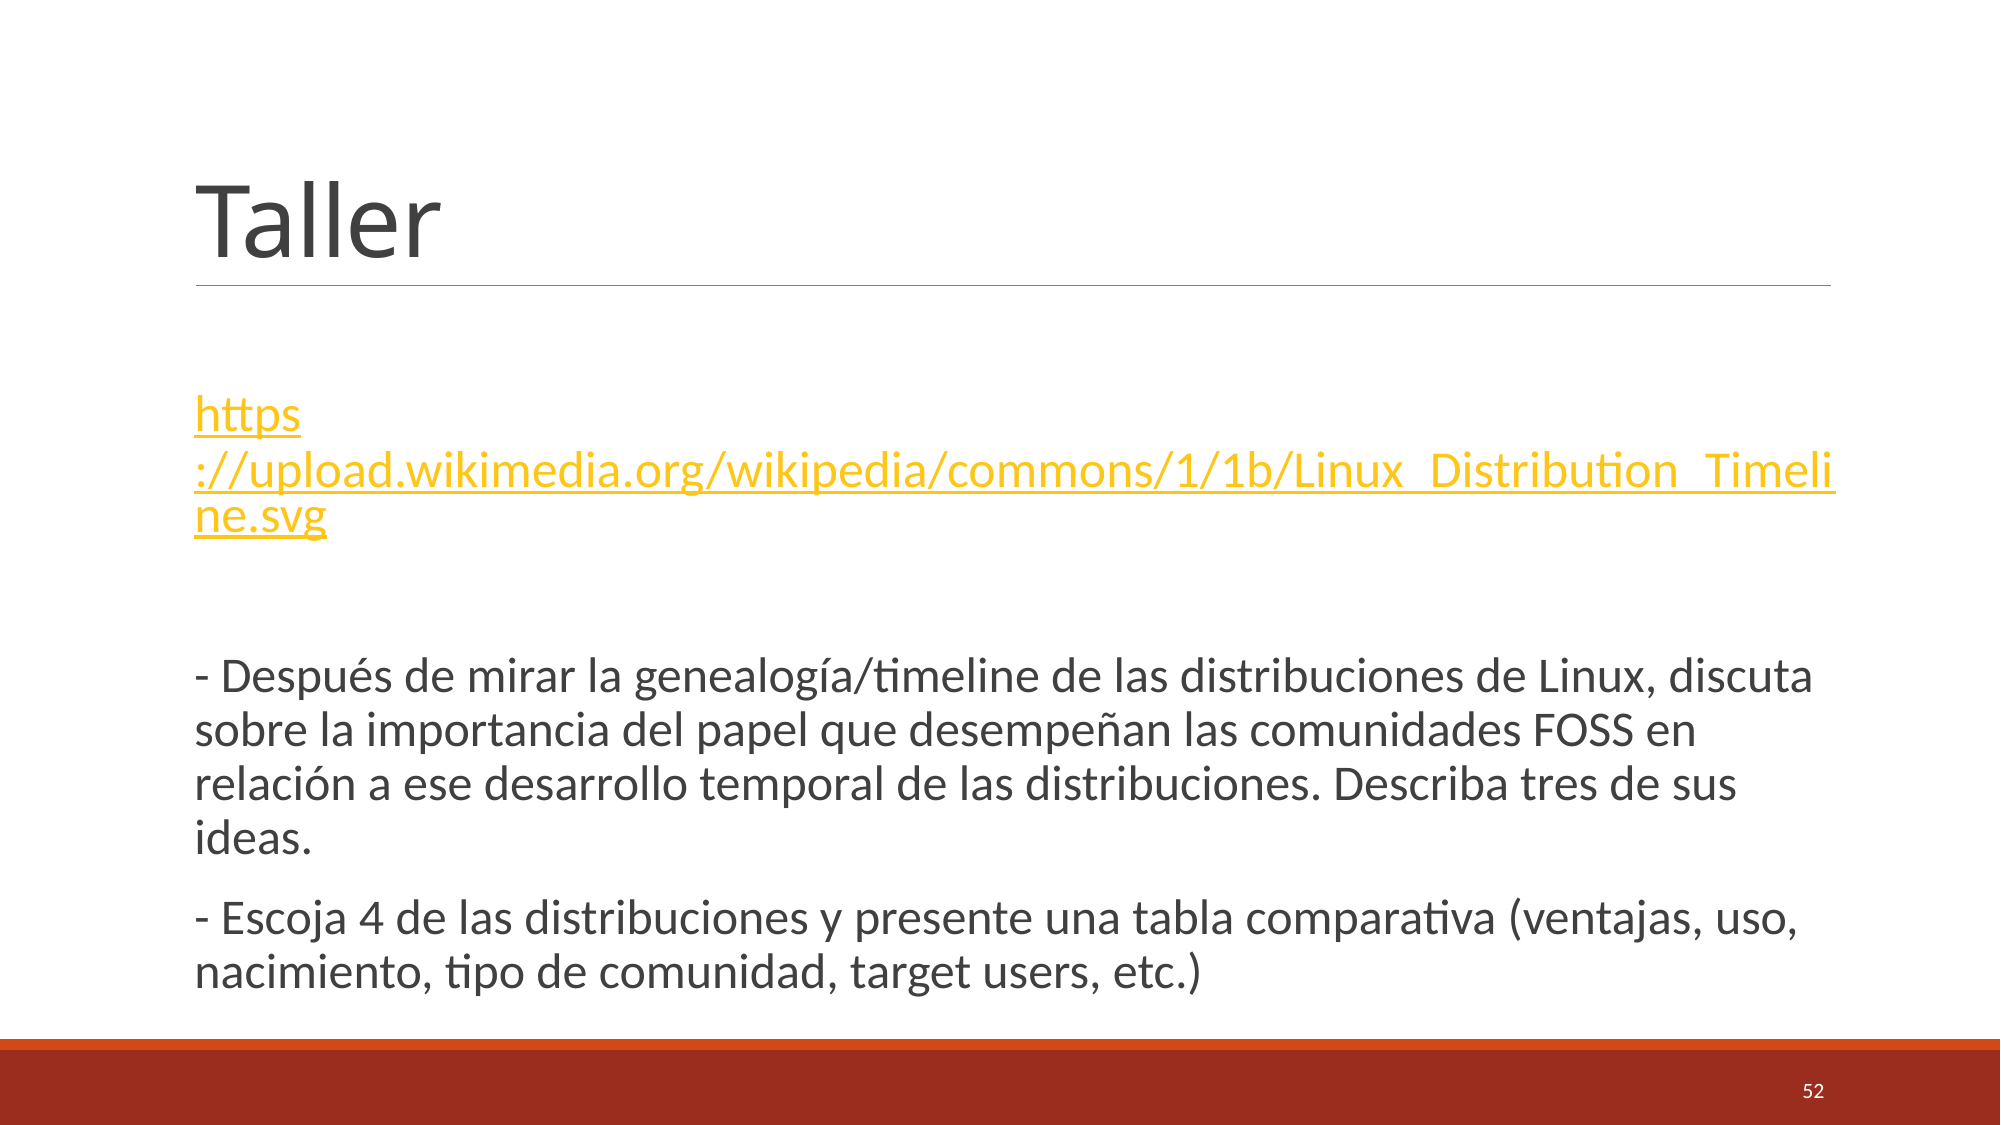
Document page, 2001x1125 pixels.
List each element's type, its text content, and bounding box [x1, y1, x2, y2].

list https://upload.wikimedia.org/wikipedia/commons/1/1b/Linux_Distribution_Timeline.svg - Después de mirar la genealogía/timeline de las distribuciones de Linux, discuta sobre la importancia del papel que desempeñan las comunidades FOSS en relación a ese desarrollo temporal de las distribuciones. Describa tres de sus ideas. - Escoja 4 de las distribuciones y presente una tabla comparativa (ventajas, uso, nacimiento, tipo de comunidad, target users, etc.) [180, 379, 1830, 963]
slide_number 52 [1624, 1059, 1840, 1120]
title Taller [180, 47, 1830, 285]
